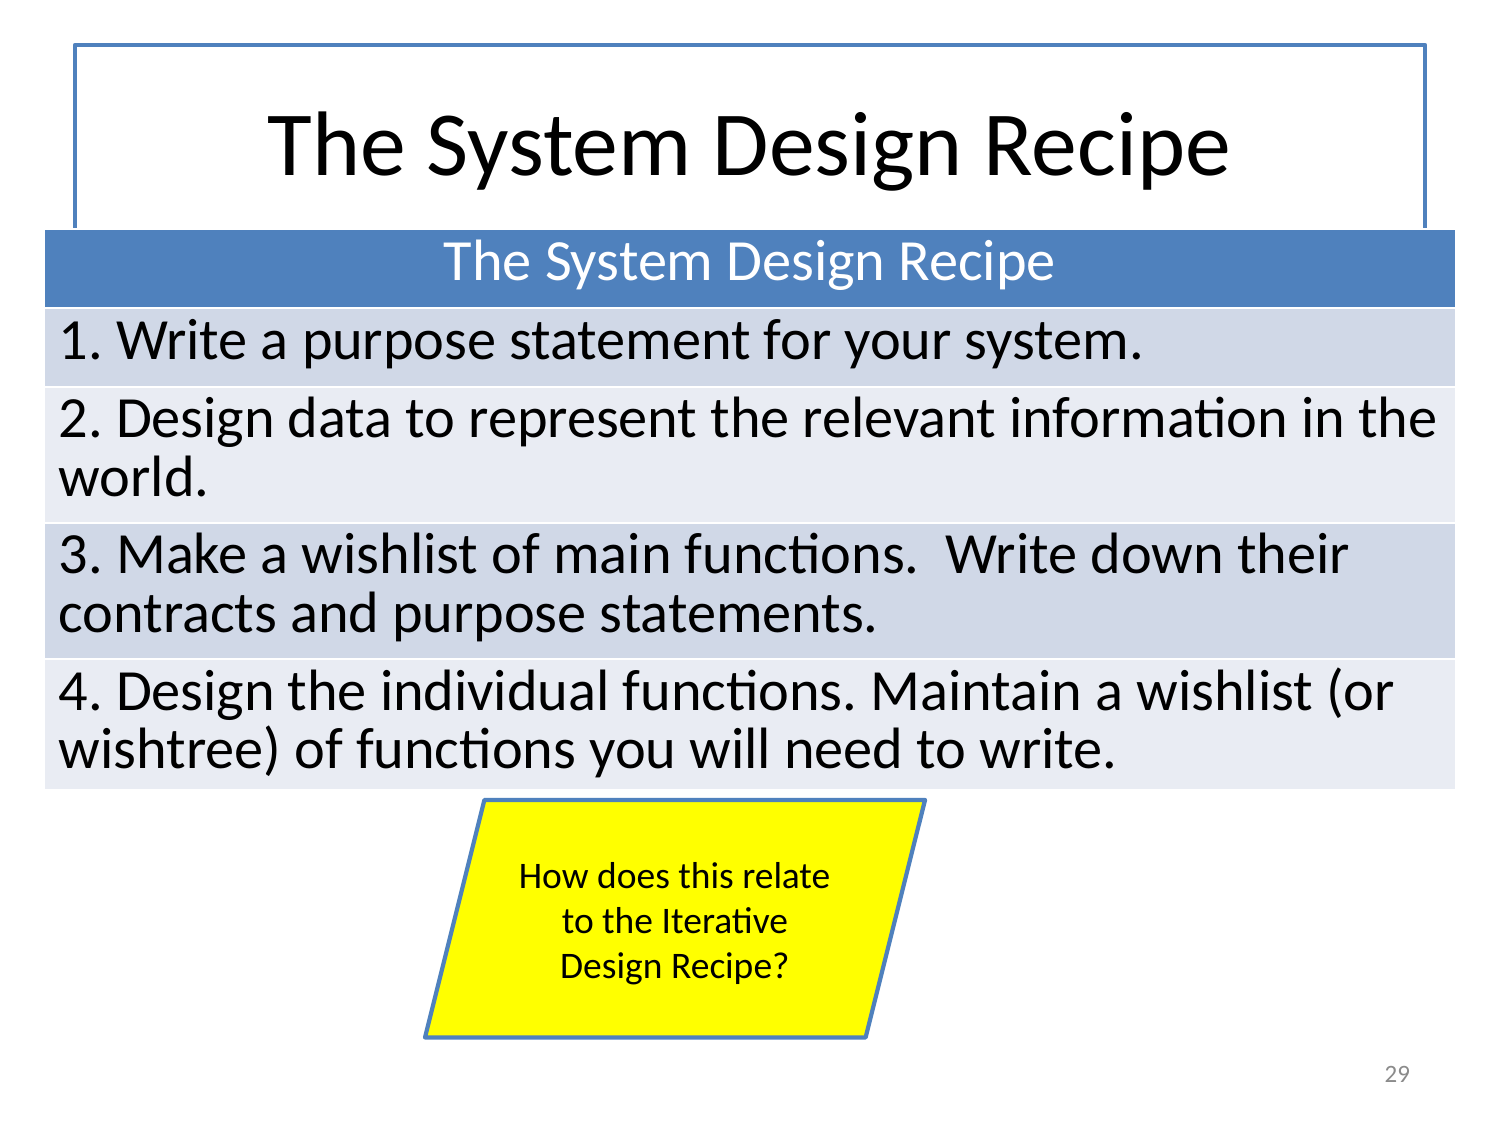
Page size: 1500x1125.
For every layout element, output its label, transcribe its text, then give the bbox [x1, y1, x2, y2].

slide_number 29 [1074, 1042, 1425, 1103]
table_cell 3. Make a wishlist of main functions. Write down their contracts and purpose statements. [45, 524, 1455, 658]
table_header The System Design Recipe [45, 230, 1455, 307]
table_cell 4. Design the individual functions. Maintain a wishlist (or wishtree) of functions you will need to write. [45, 660, 1455, 789]
text_box How does this relate to the Iterative Design Recipe? [422, 797, 928, 1040]
table_cell 2. Design data to represent the relevant information in the world. [45, 388, 1455, 522]
table_cell 1. Write a purpose statement for your system. [45, 309, 1455, 386]
title The System Design Recipe [73, 43, 1427, 228]
